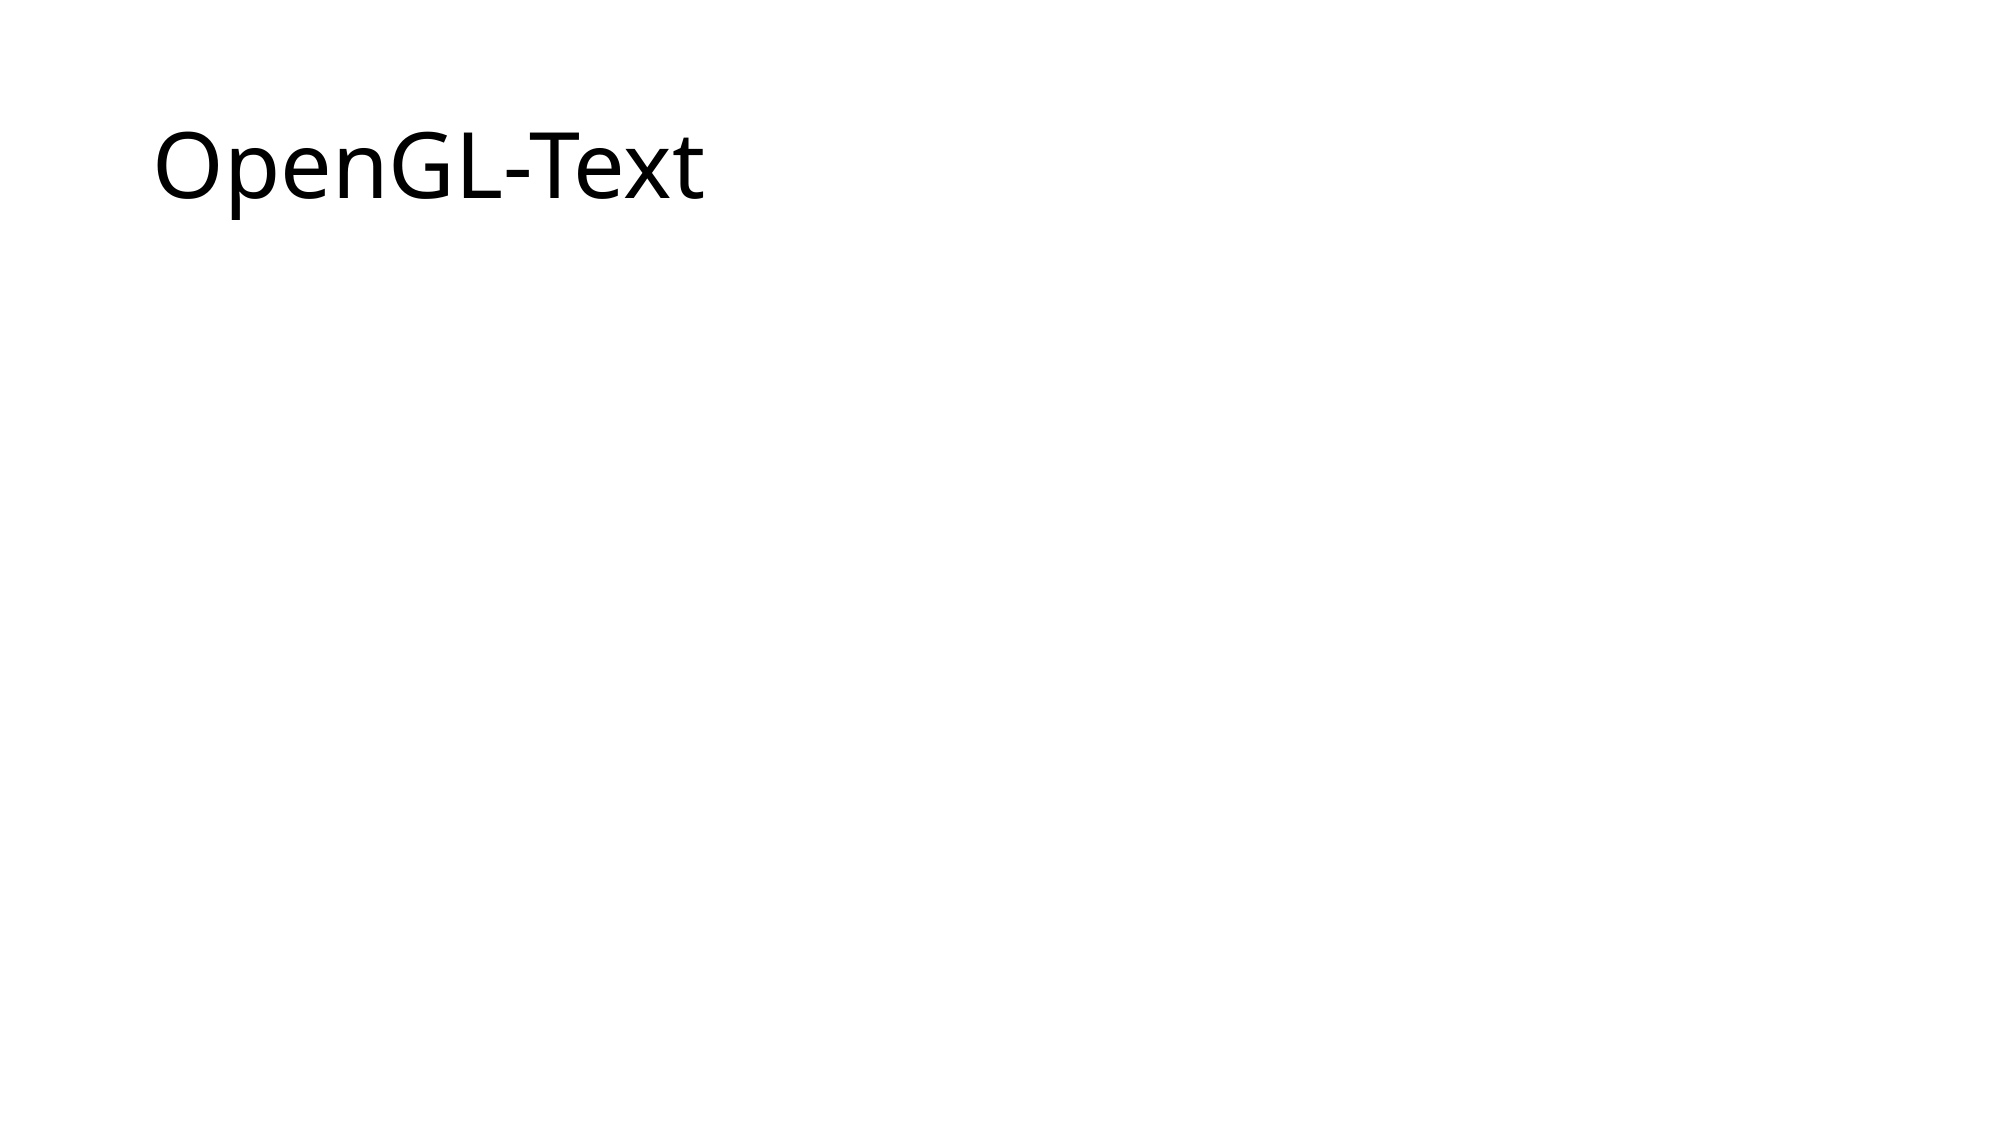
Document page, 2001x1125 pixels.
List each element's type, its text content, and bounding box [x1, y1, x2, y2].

title OpenGL-Text [137, 59, 1863, 278]
